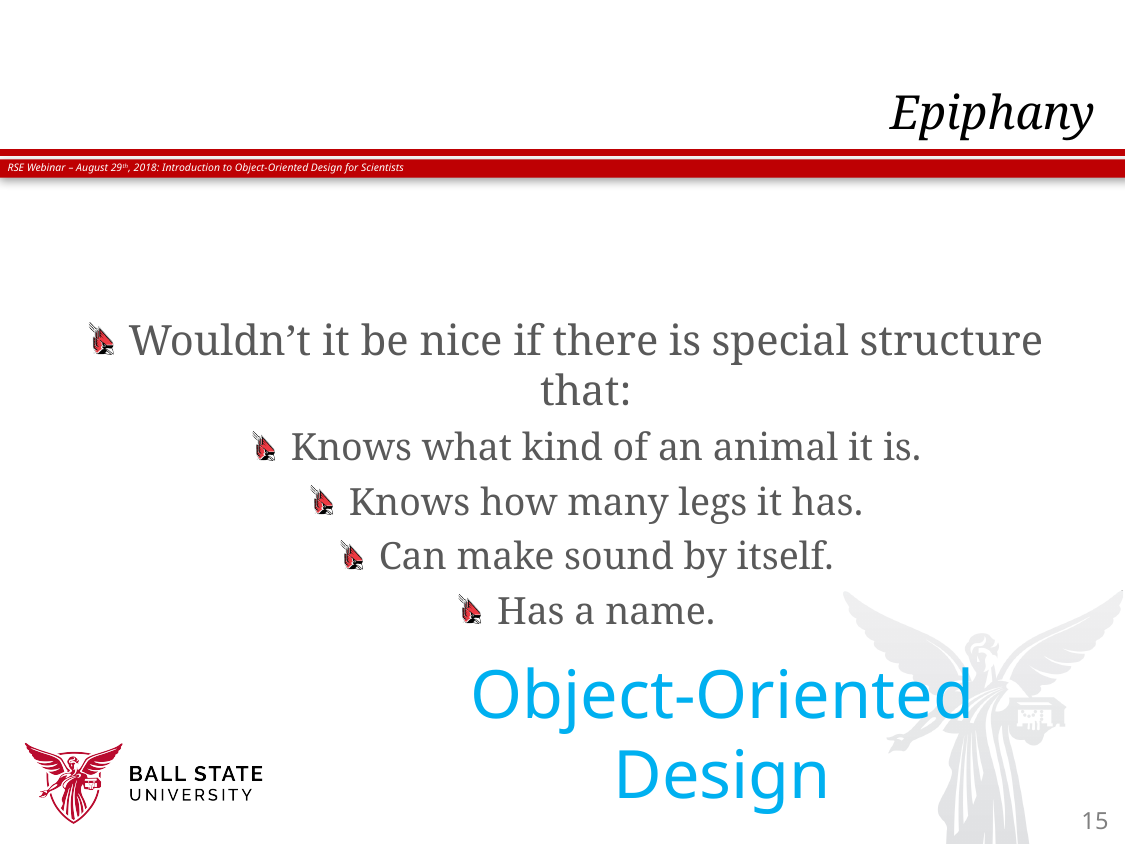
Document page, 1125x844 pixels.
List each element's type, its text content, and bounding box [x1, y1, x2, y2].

picture [337, 540, 367, 570]
picture [85, 322, 118, 355]
slide_number 15 [1001, 798, 1124, 844]
list Wouldn’t it be nice if there is special structure that: Knows what kind of an animal it is. Knows how many legs it has. Can make sound by itself. Has a name. [22, 204, 1107, 741]
text_box Object-Oriented Design [412, 644, 1033, 820]
picture [249, 431, 279, 461]
title Epiphany [0, 0, 1125, 147]
picture [0, 708, 297, 844]
picture [455, 594, 485, 624]
picture [307, 485, 337, 515]
